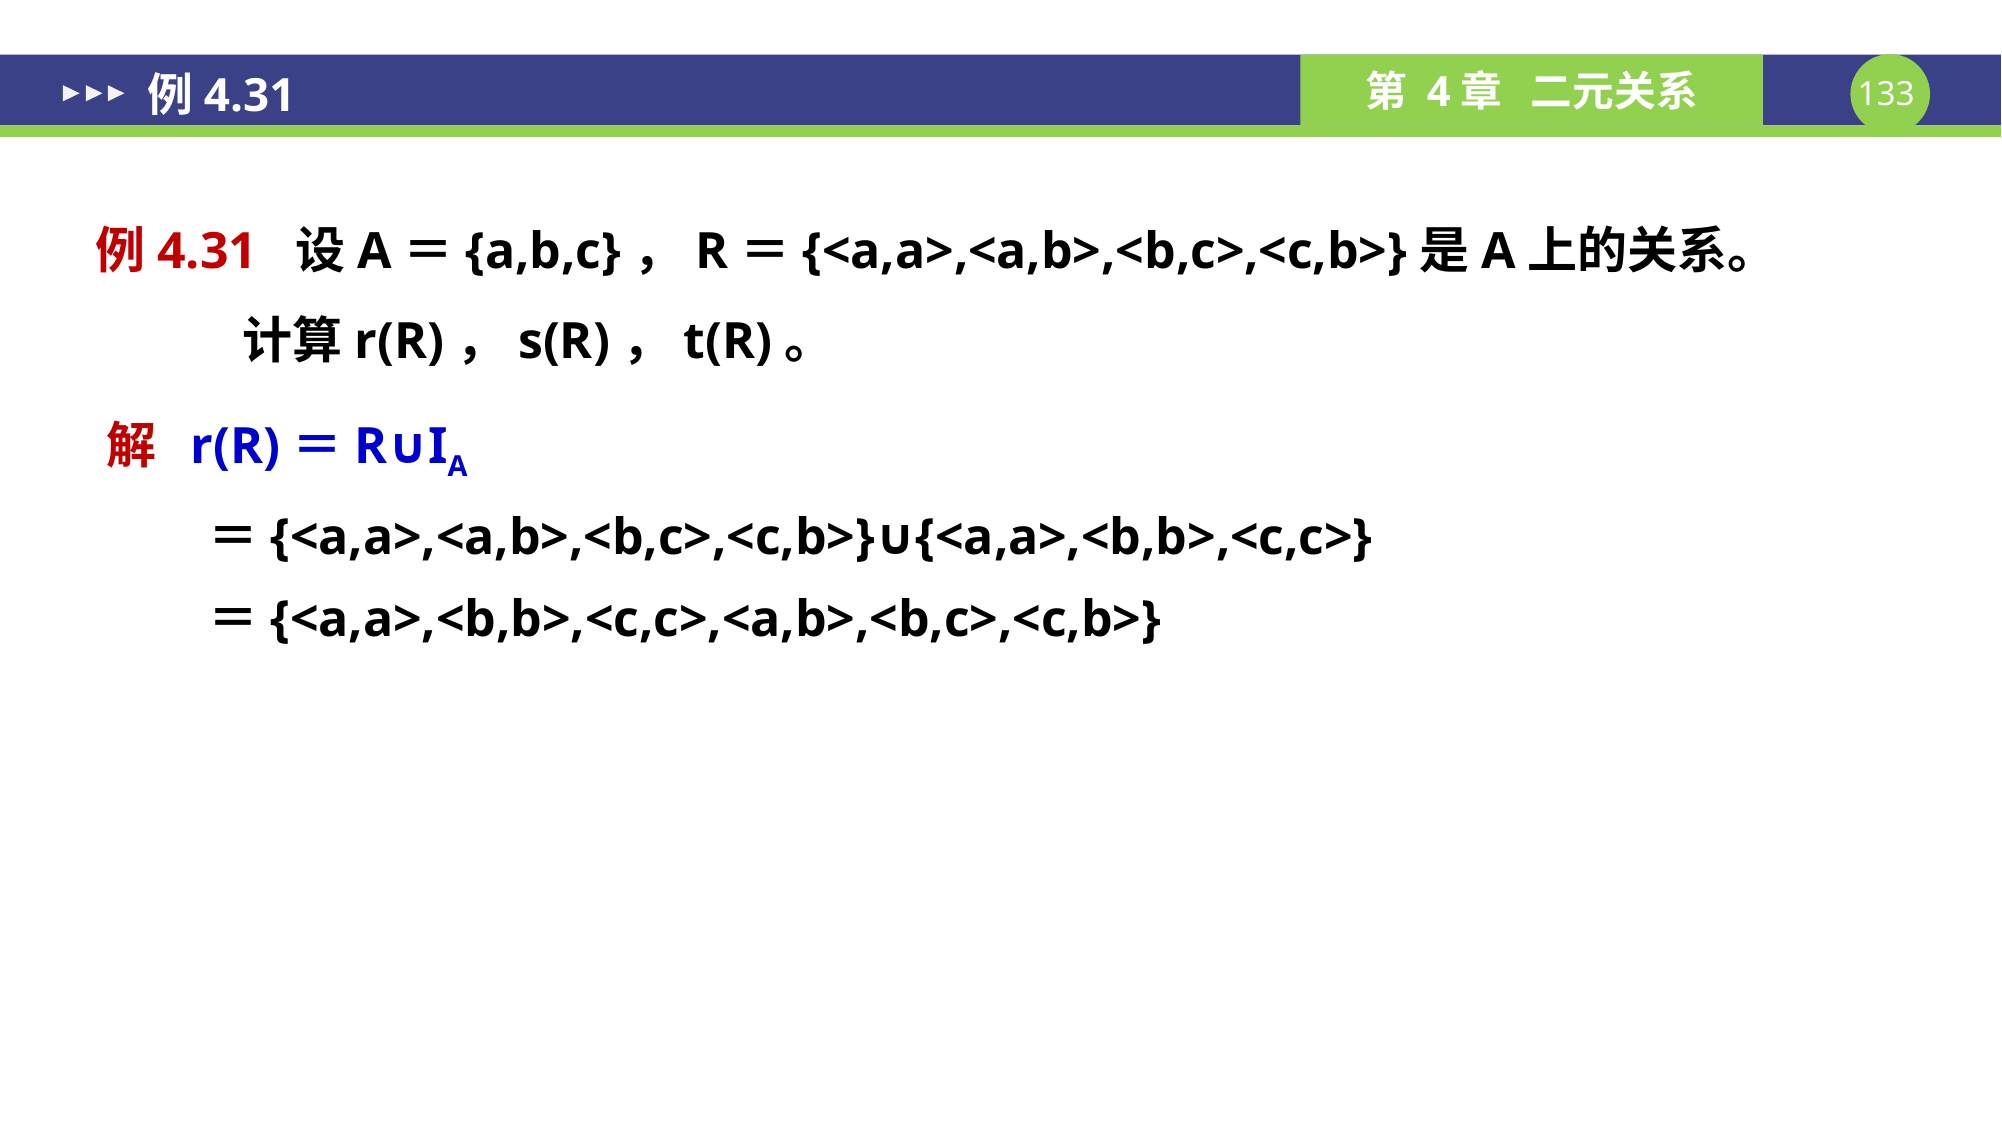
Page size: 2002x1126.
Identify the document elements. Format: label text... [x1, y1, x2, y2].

text_box 解 r(R)＝R∪IA ＝{<a,a>,<a,b>,<b,c>,<c,b>}∪{<a,a>,<b,b>,<c,c>} ＝{<a,a>,<b,b>,<c,c>,<a,b>,<b,c>,<c,b>} [100, 387, 1676, 652]
title 例4.31 [127, 57, 1003, 129]
list 例4.31 设A＝{a,b,c}，R＝{<a,a>,<a,b>,<b,c>,<c,b>}是A上的关系。 计算r(R)，s(R)，t(R)。 [75, 178, 1938, 426]
